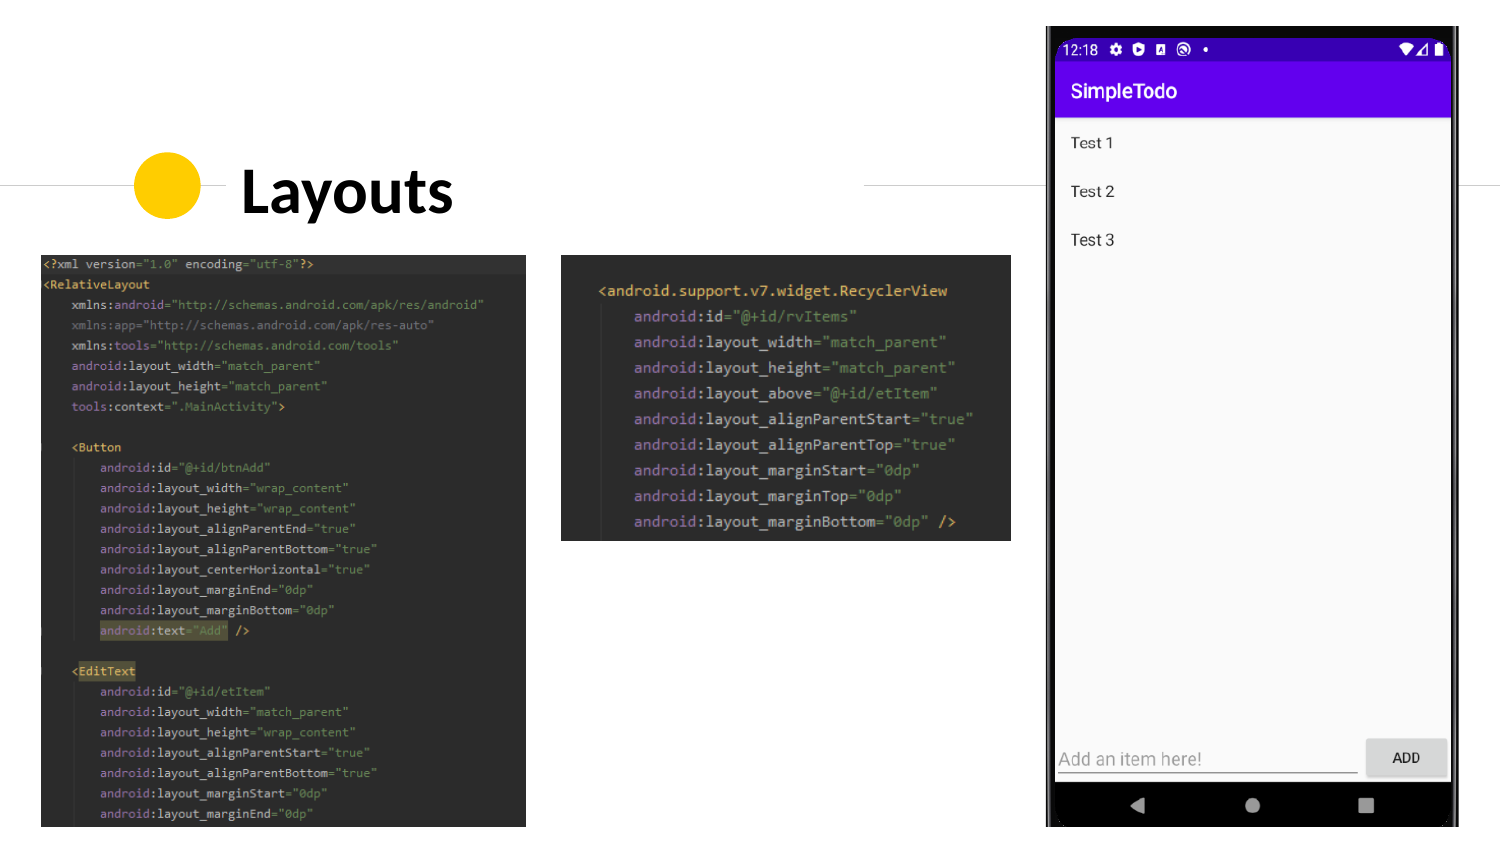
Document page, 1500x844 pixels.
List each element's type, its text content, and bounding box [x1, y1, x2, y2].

title Layouts [226, 151, 863, 223]
picture [560, 255, 1011, 541]
picture [40, 255, 526, 827]
picture [1045, 26, 1459, 827]
